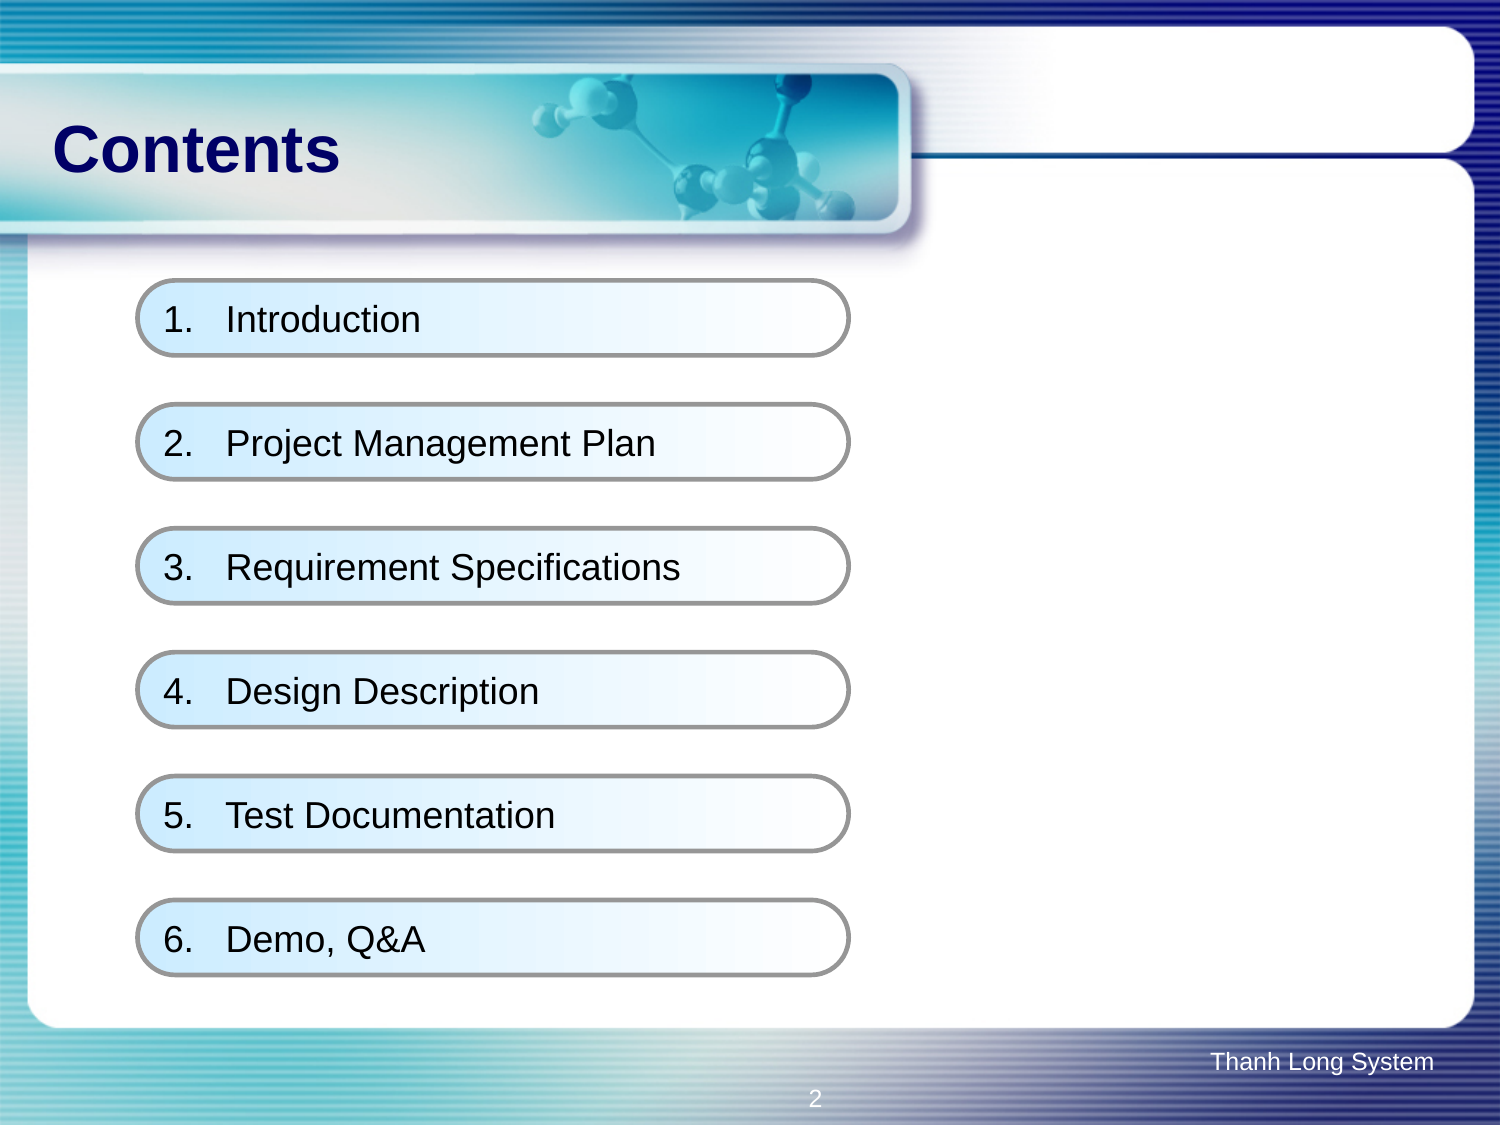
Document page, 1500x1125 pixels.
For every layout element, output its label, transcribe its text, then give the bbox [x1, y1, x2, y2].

title Contents [37, 99, 788, 193]
text_box 6. Demo, Q&A [137, 899, 849, 975]
text_box 5. Test Documentation [137, 776, 849, 852]
text_box 3. Requirement Specifications [137, 528, 849, 604]
picture [0, 0, 1500, 1125]
text_box 2. Project Management Plan [137, 404, 849, 480]
text_box 4. Design Description [137, 652, 849, 728]
slide_number 2 [487, 1074, 838, 1113]
text_box 1. Introduction [137, 280, 849, 356]
footer Thanh Long System [975, 1037, 1450, 1075]
